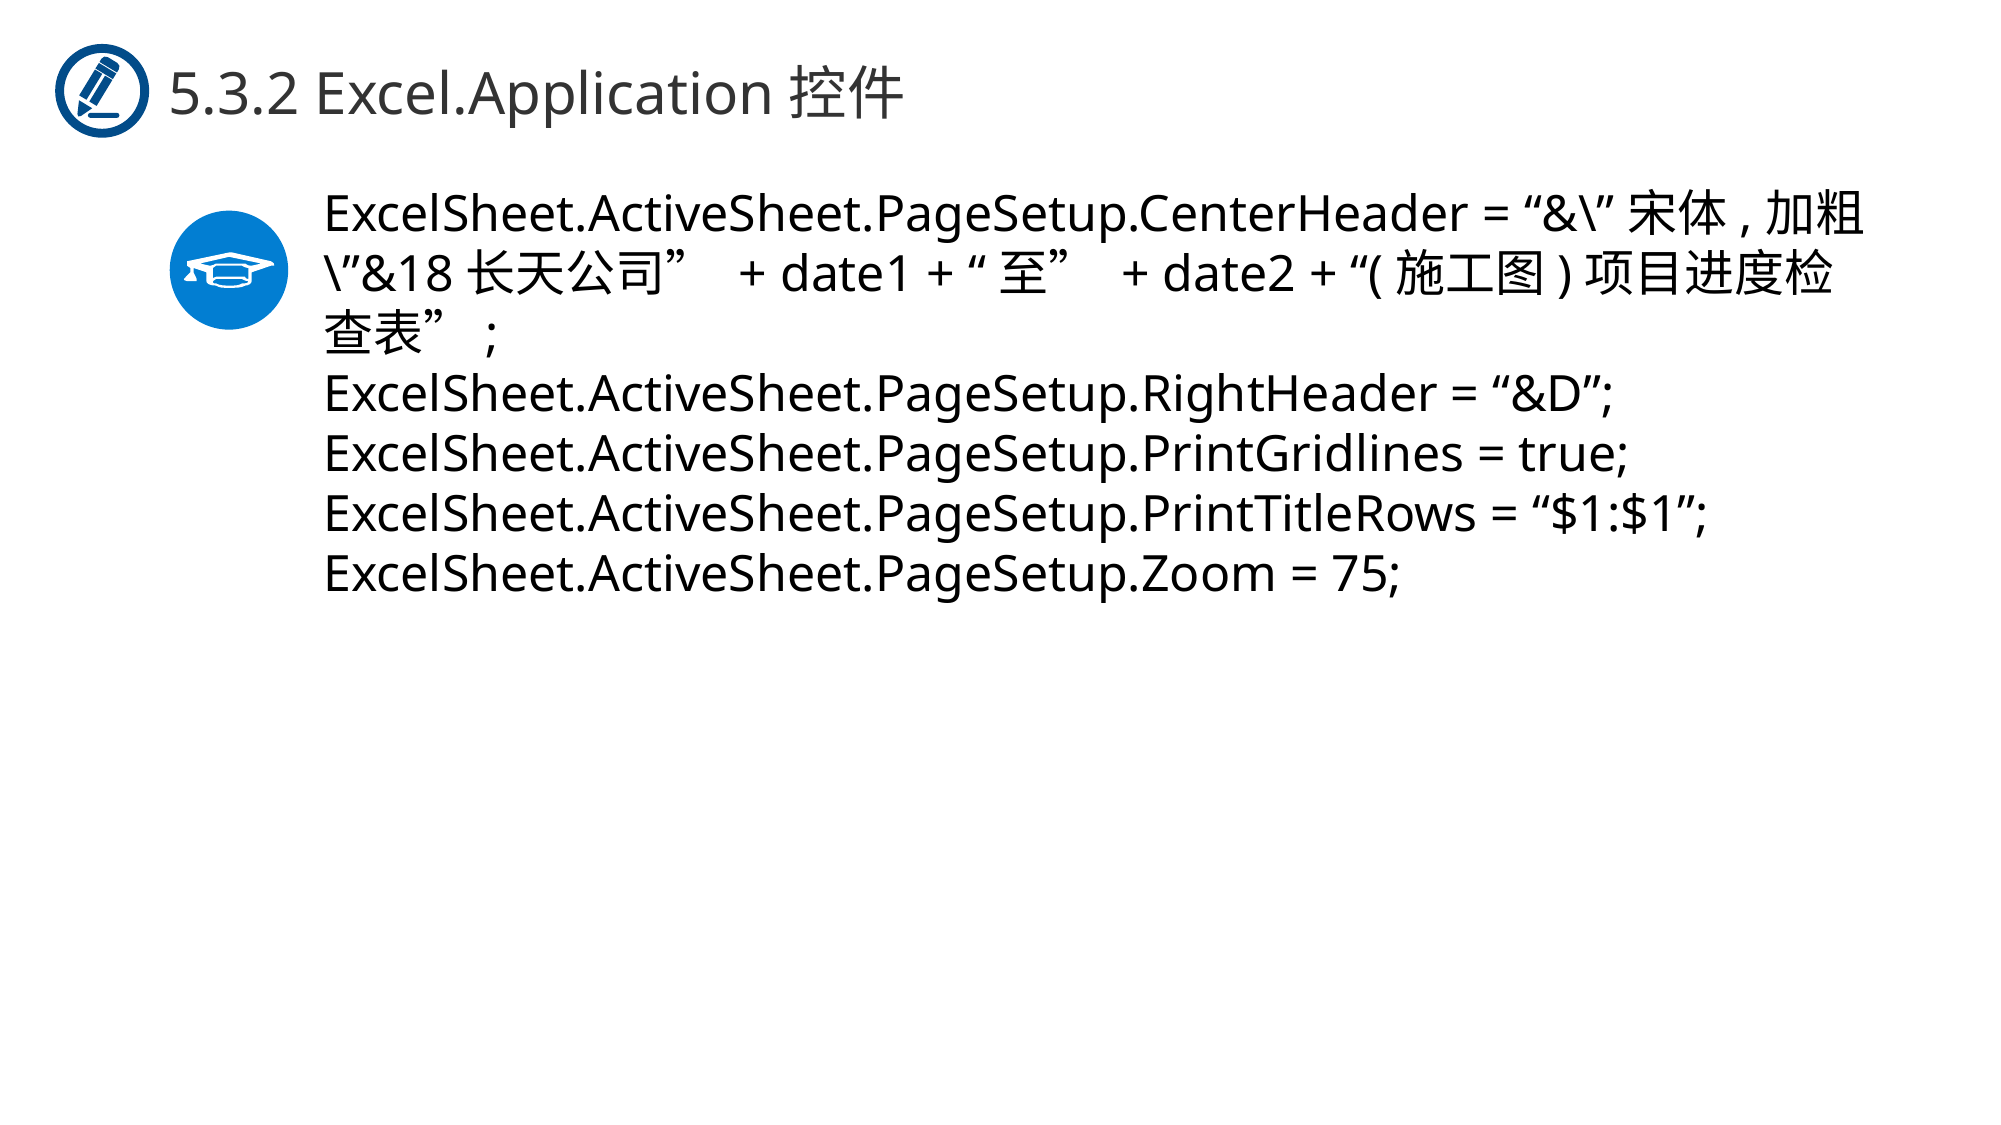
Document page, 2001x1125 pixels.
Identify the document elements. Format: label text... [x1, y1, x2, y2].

text_box 5.3.2 Excel.Application控件 [148, 46, 926, 137]
text_box [55, 43, 150, 138]
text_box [169, 181, 1877, 1078]
